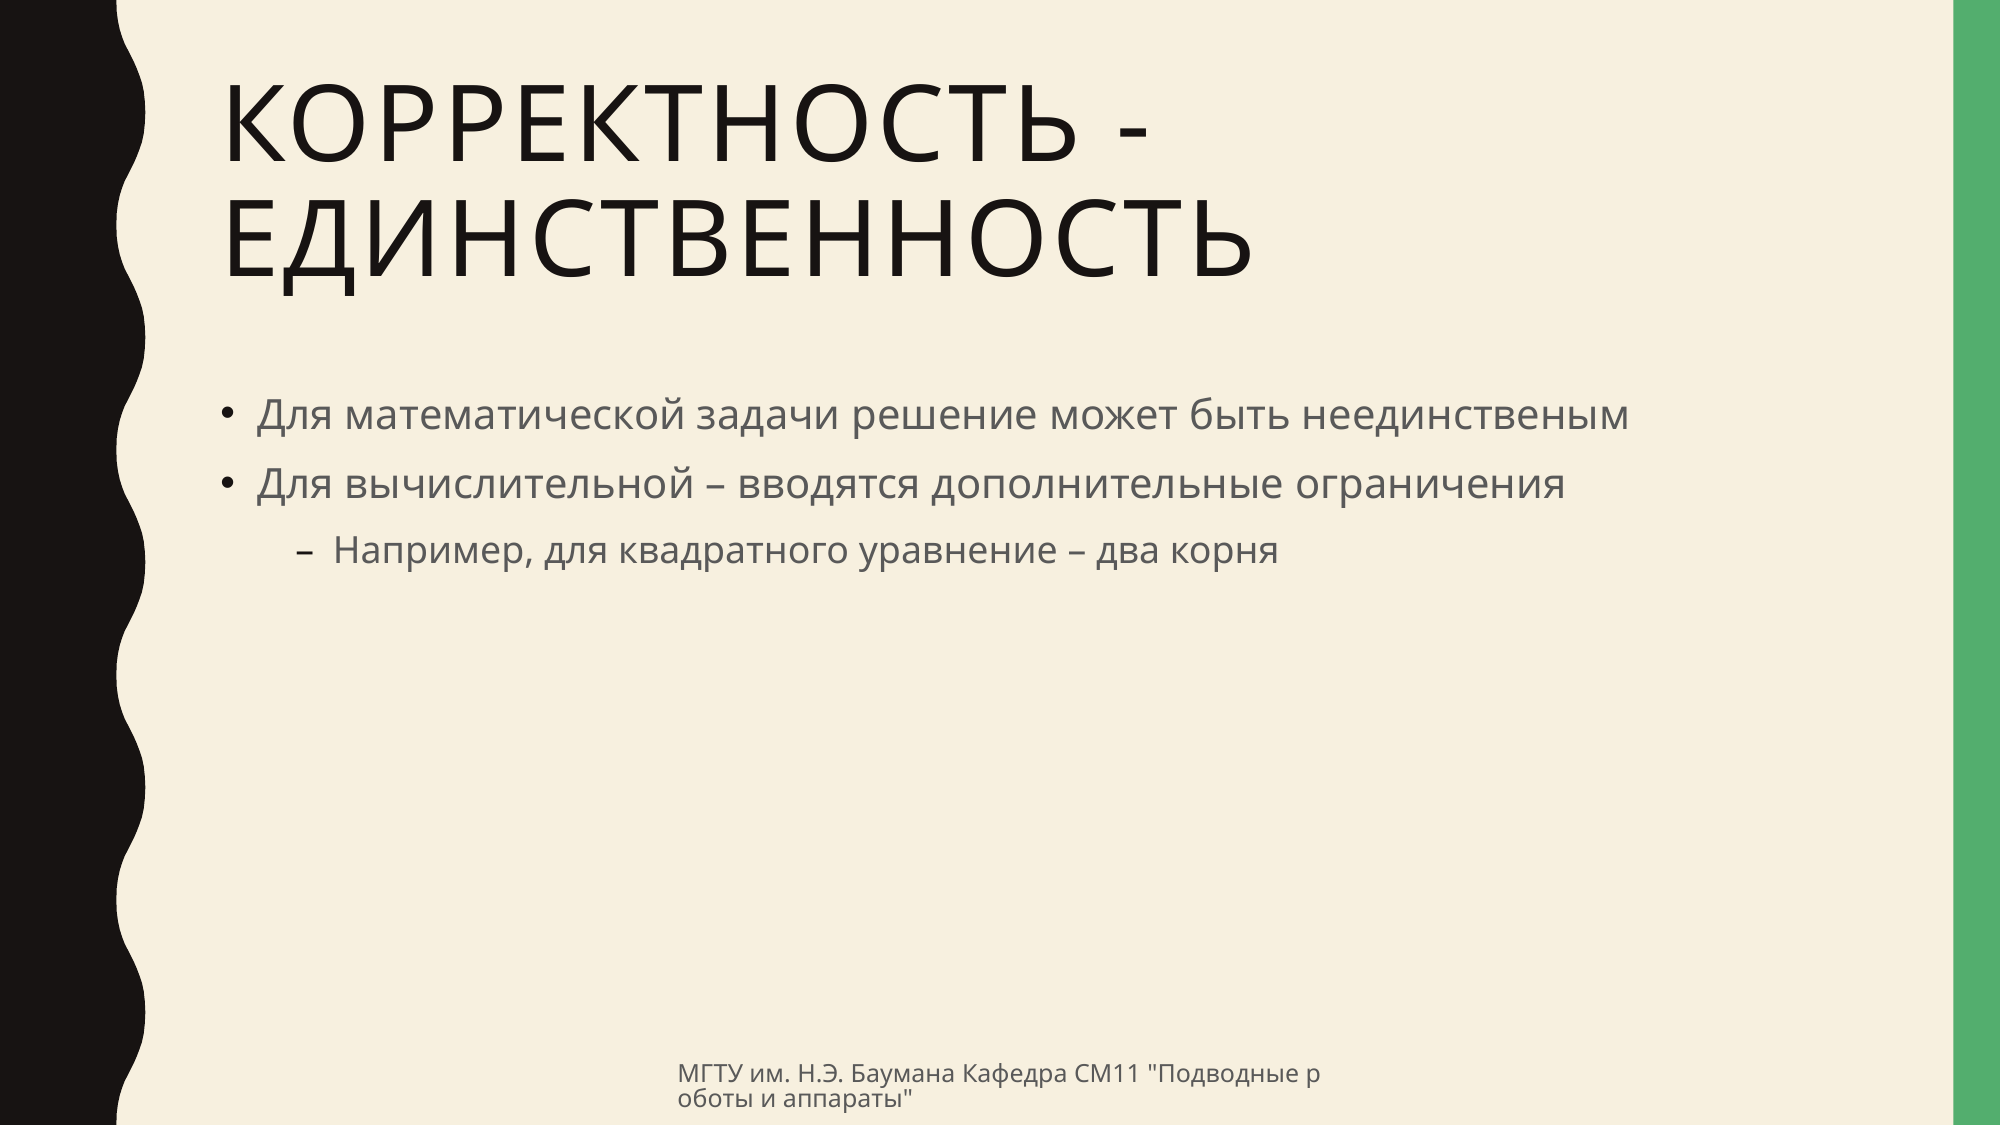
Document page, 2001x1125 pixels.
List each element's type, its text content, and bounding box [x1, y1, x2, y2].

title Корректность - единственность [205, 62, 1875, 308]
footer МГТУ им. Н.Э. Баумана Кафедра СМ11 "Подводные роботы и аппараты" [662, 1045, 1338, 1103]
list Для математической задачи решение может быть неединственым Для вычислительной – вводятся дополнительные ограничения Например, для квадратного уравнение – два корня [205, 375, 1875, 965]
